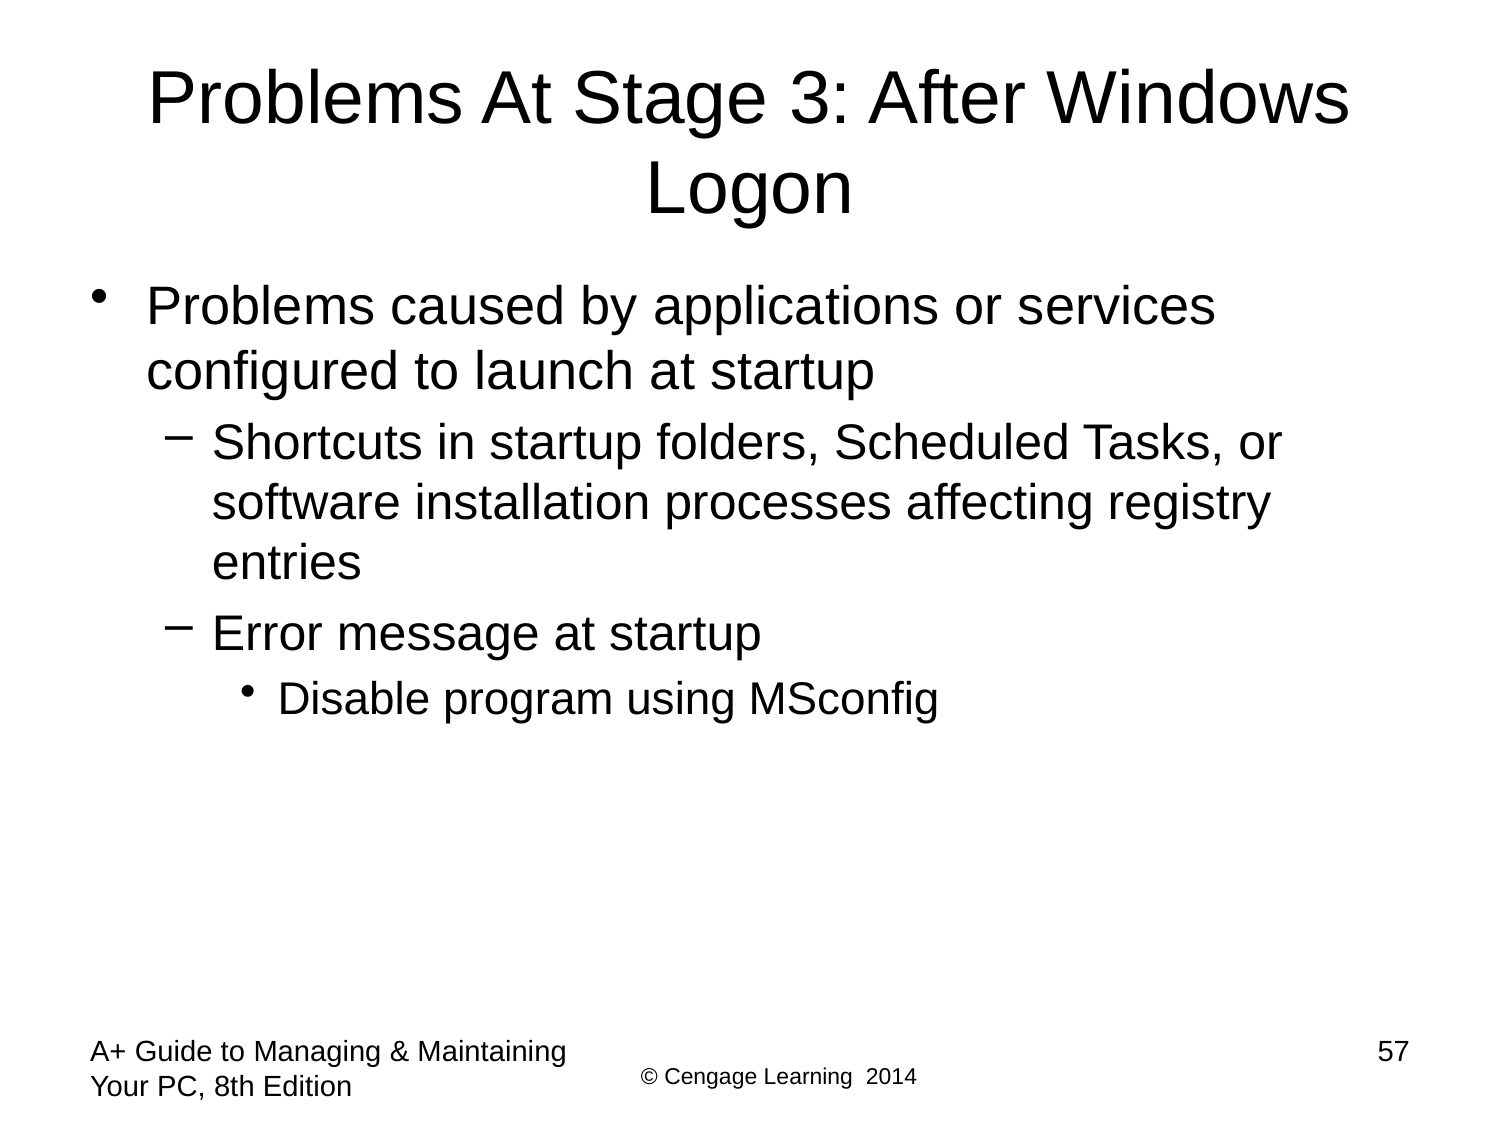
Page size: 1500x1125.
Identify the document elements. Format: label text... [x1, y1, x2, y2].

title Problems At Stage 3: After Windows Logon [75, 45, 1425, 233]
footer A+ Guide to Managing & Maintaining Your PC, 8th Edition [74, 1024, 588, 1103]
list Problems caused by applications or services configured to launch at startup Shortcuts in startup folders, Scheduled Tasks, or software installation processes affecting registry entries Error message at startup Disable program using MSconfig [75, 262, 1425, 1005]
slide_number 57 [1074, 1024, 1426, 1103]
